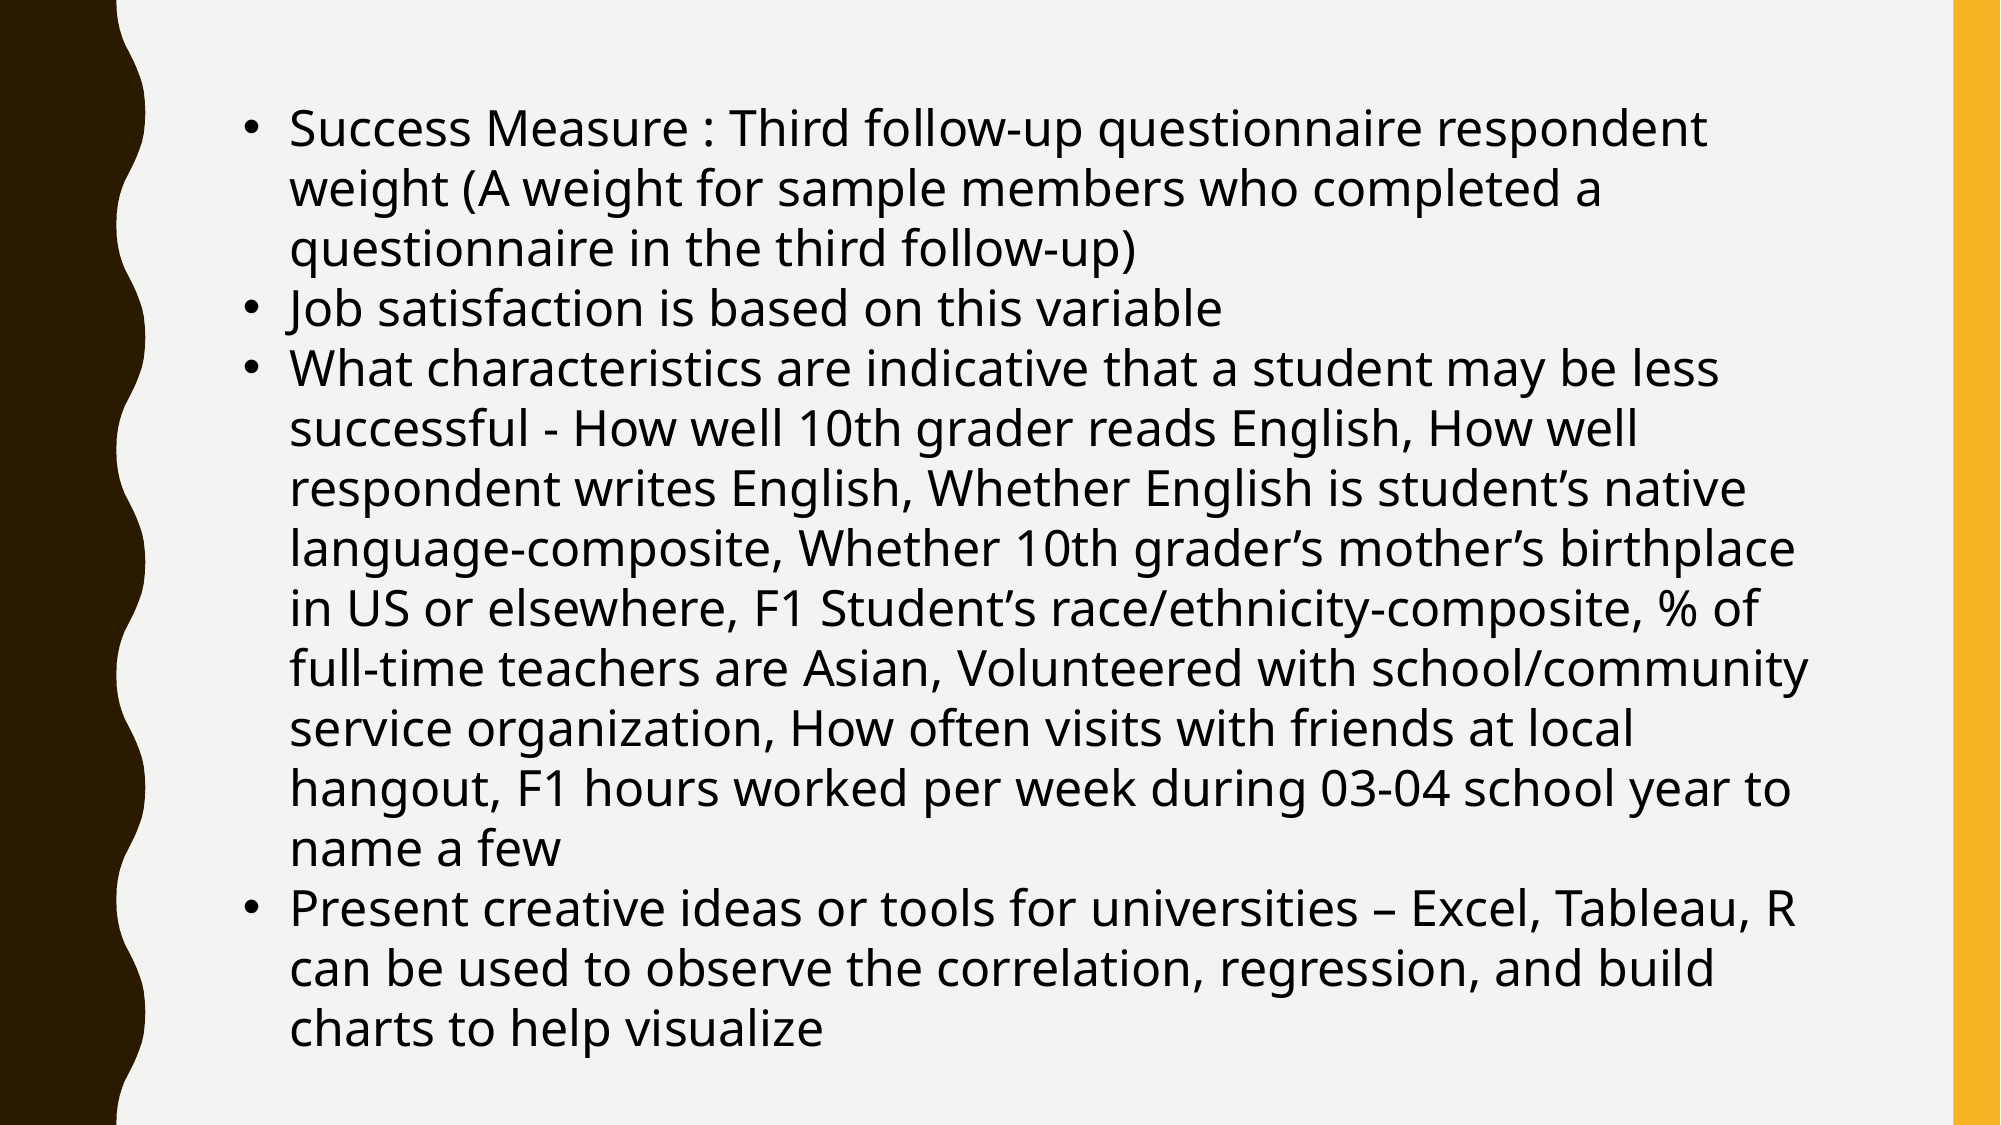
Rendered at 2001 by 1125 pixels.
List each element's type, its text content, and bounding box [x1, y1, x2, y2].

text_box Success Measure : Third follow-up questionnaire respondent weight (A weight for sample members who completed a questionnaire in the third follow-up) Job satisfaction is based on this variable What characteristics are indicative that a student may be less successful - How well 10th grader reads English, How well respondent writes English, Whether English is student’s native language-composite, Whether 10th grader’s mother’s birthplace in US or elsewhere, F1 Student’s race/ethnicity-composite, % of full-time teachers are Asian, Volunteered with school/community service organization, How often visits with friends at local hangout, F1 hours worked per week during 03-04 school year to name a few Present creative ideas or tools for universities – Excel, Tableau, R can be used to observe the correlation, regression, and build charts to help visualize [228, 89, 1831, 1124]
